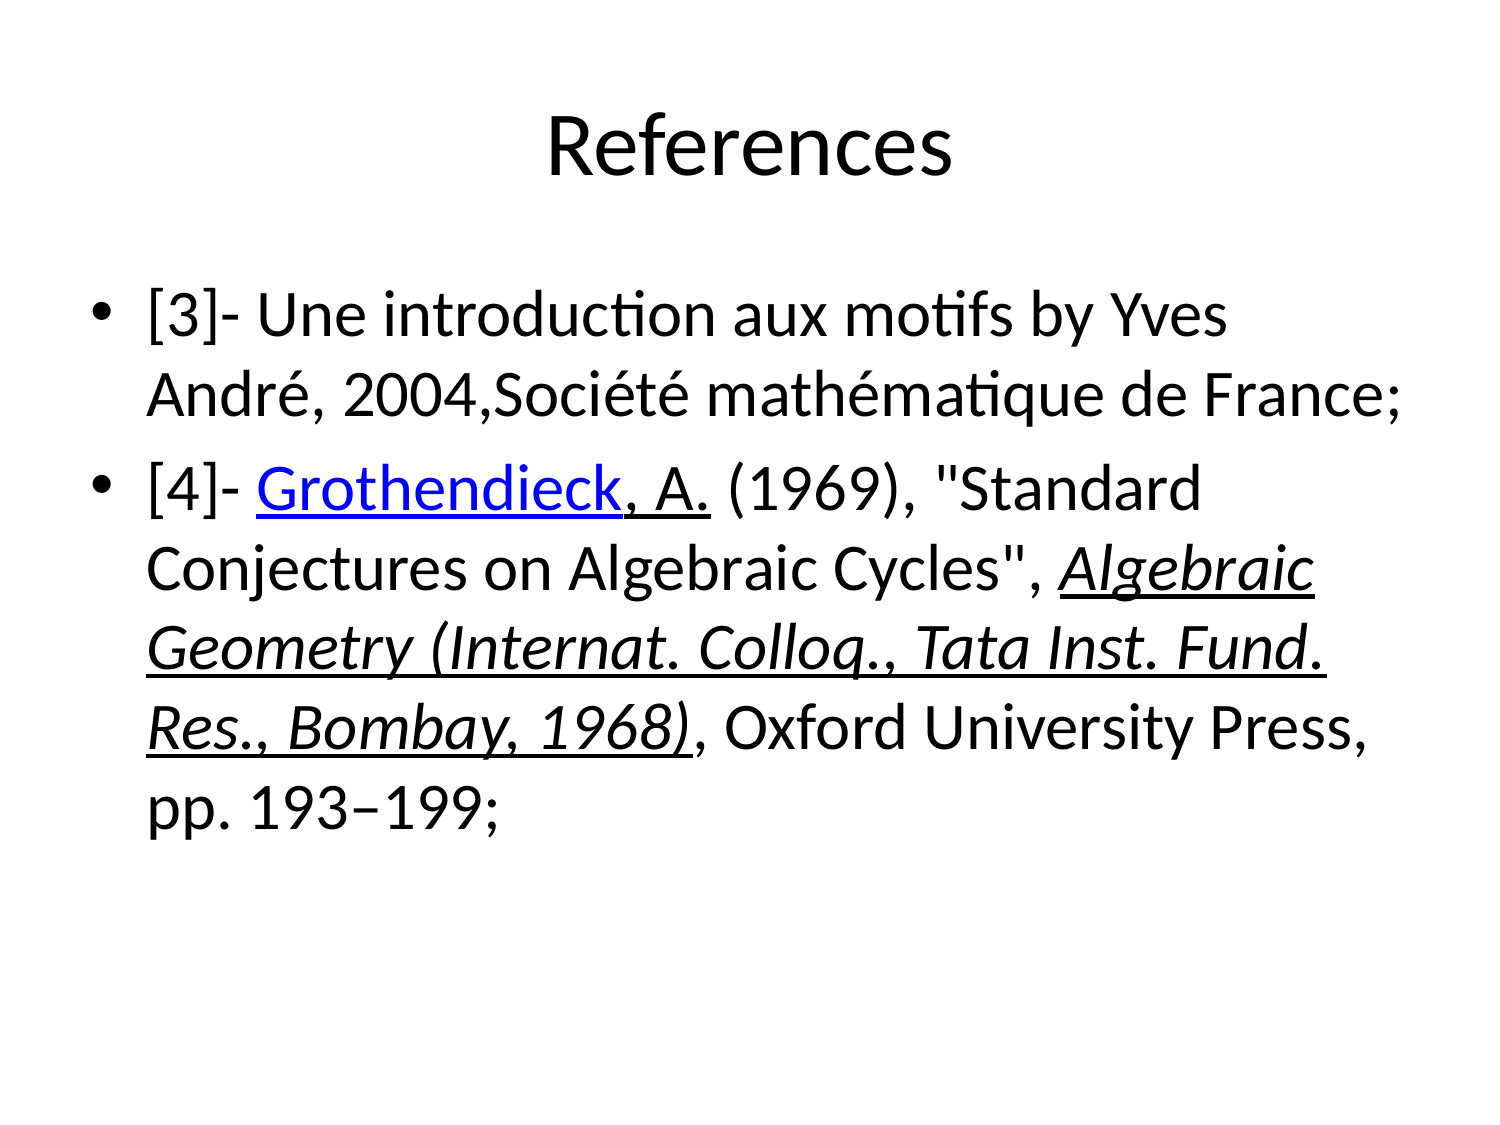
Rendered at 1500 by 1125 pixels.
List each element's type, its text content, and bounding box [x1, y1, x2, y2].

title References [75, 45, 1425, 233]
list [3]- Une introduction aux motifs by Yves André, 2004,Société mathématique de France; [4]- Grothendieck, A. (1969), "Standard Conjectures on Algebraic Cycles", Algebraic Geometry (Internat. Colloq., Tata Inst. Fund. Res., Bombay, 1968), Oxford University Press, pp. 193–199; [75, 262, 1425, 1005]
